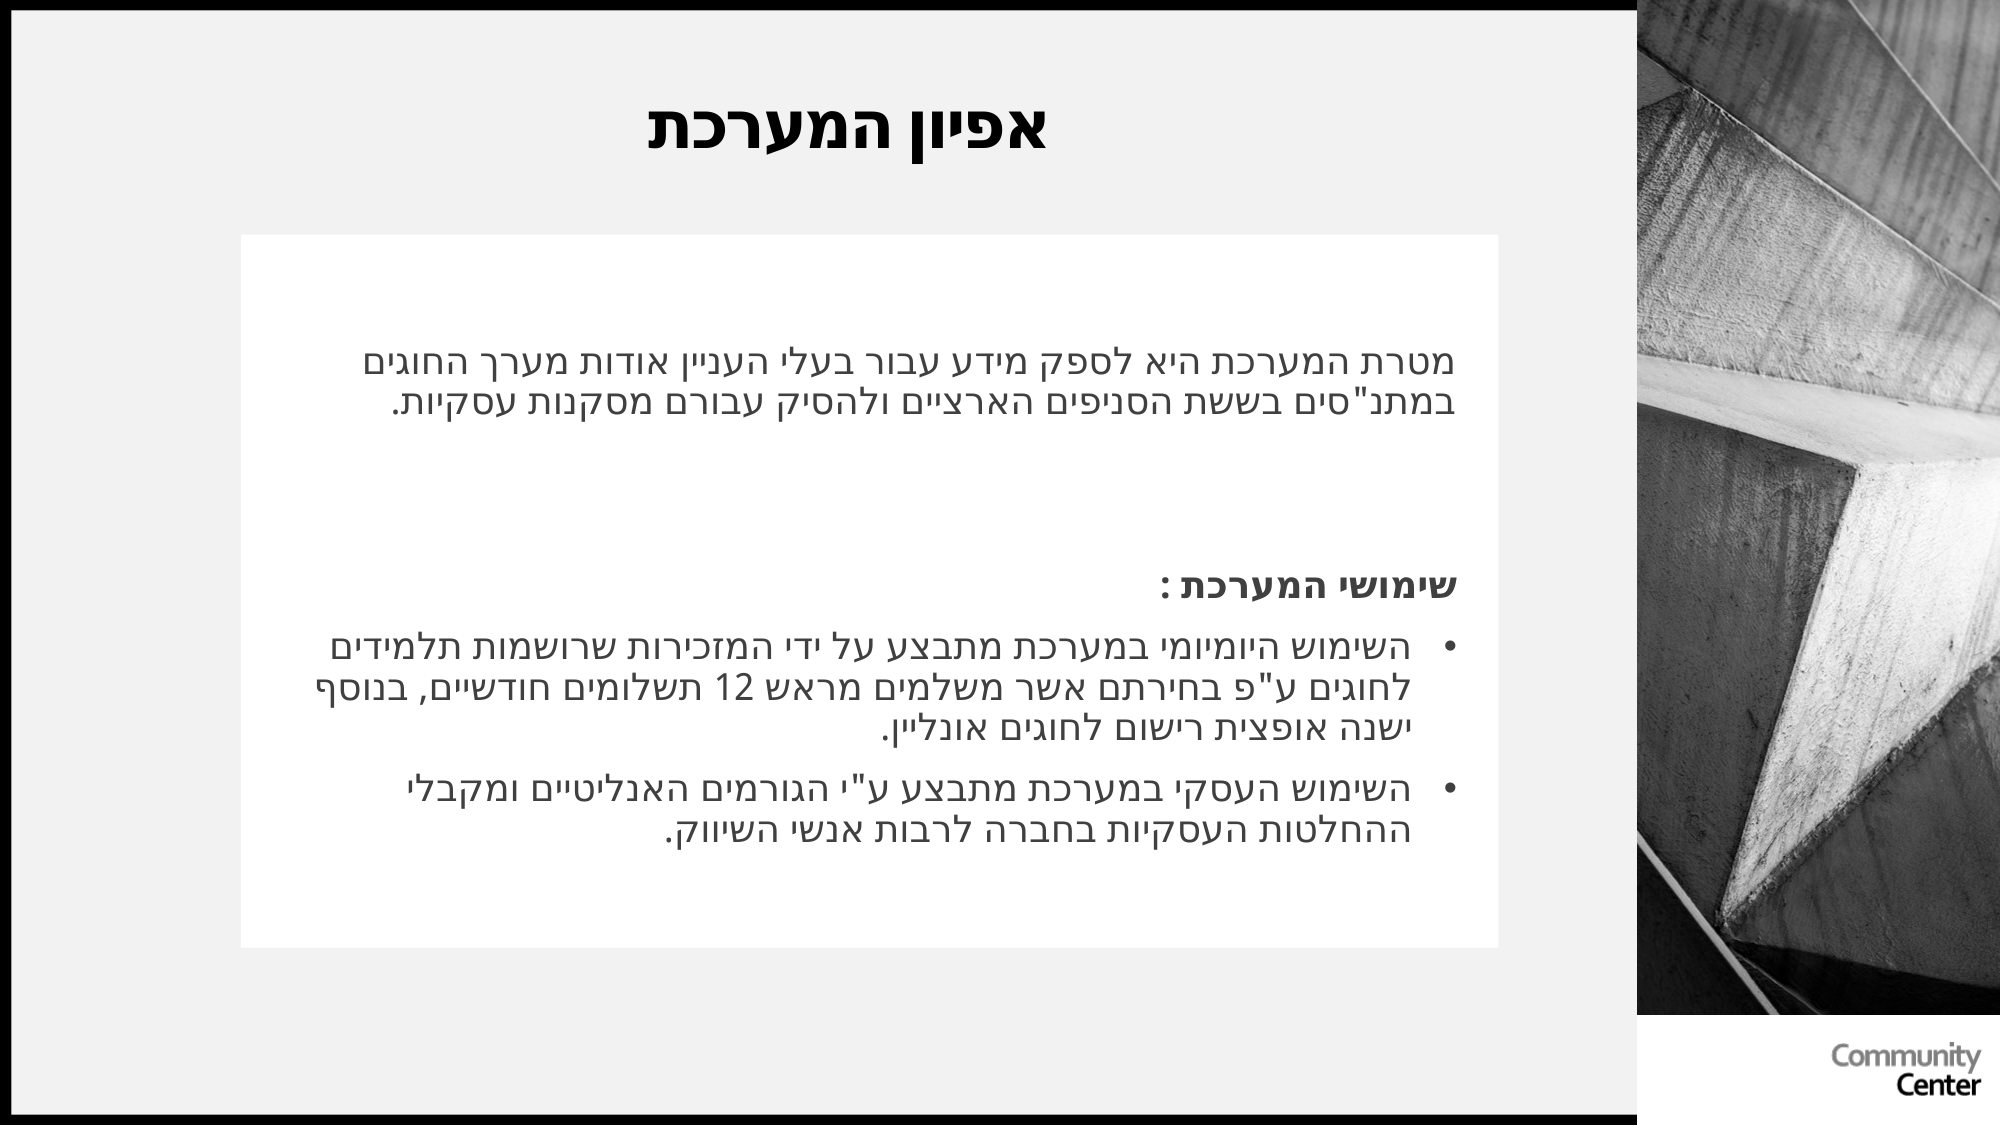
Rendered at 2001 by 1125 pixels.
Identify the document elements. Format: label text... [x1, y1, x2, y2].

picture [1637, 0, 2000, 1125]
title אפיון המערכת [417, 91, 1269, 163]
list מטרת המערכת היא לספק מידע עבור בעלי העניין אודות מערך החוגים במתנ"סים בששת הסניפים הארציים ולהסיק עבורם מסקנות עסקיות. שימושי המערכת : השימוש היומיומי במערכת מתבצע על ידי המזכירות שרושמות תלמידים לחוגים ע"פ בחירתם אשר משלמים מראש 12 תשלומים חודשיים, בנוסף ישנה אופצית רישום לחוגים אונליין. השימוש העסקי במערכת מתבצע ע"י הגורמים האנליטיים ומקבלי ההחלטות העסקיות בחברה לרבות אנשי השיווק. [240, 234, 1499, 948]
